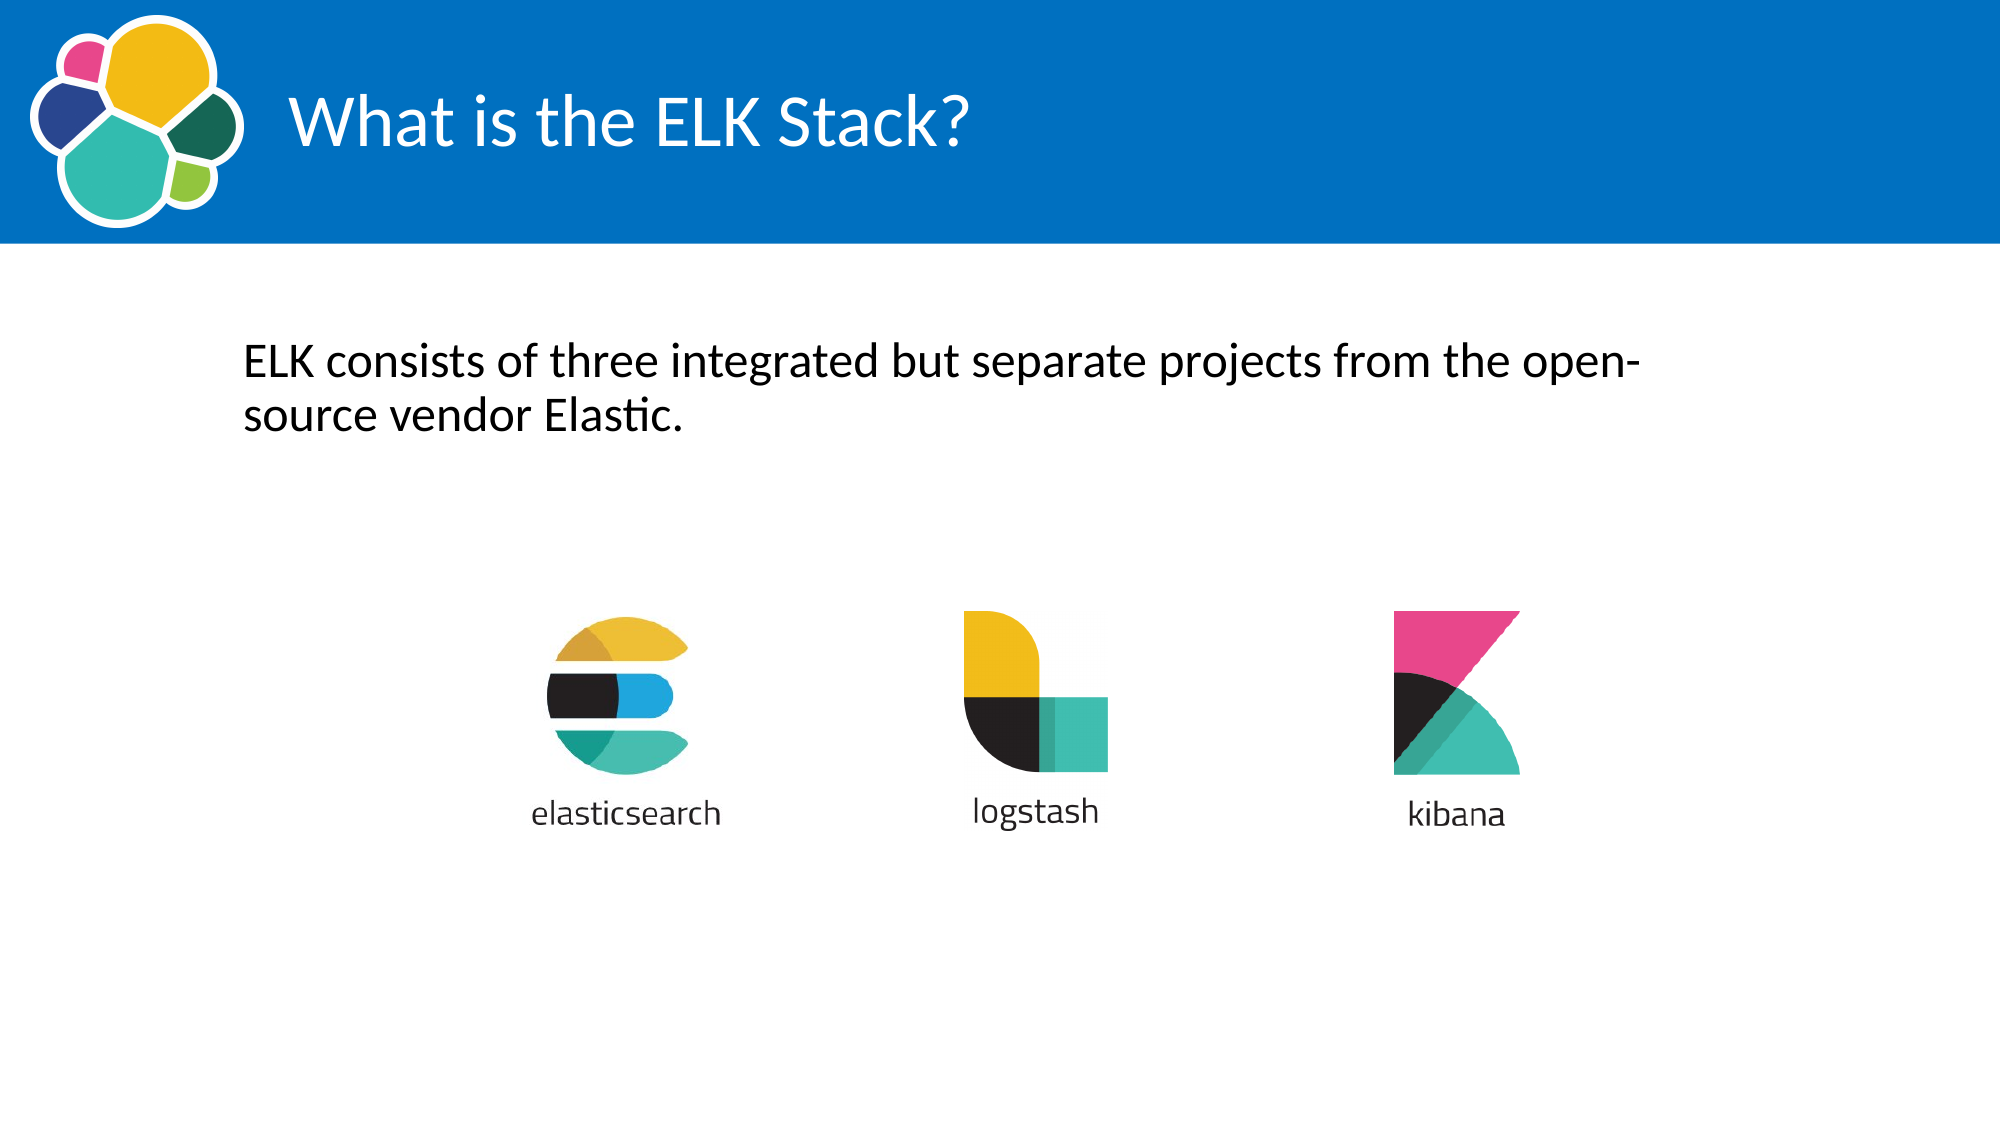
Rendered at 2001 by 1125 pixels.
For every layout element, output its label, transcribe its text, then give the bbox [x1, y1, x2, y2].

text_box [480, 588, 1520, 849]
text_box What is the ELK Stack? [273, 0, 2000, 244]
text_box [0, 0, 273, 244]
text_box ELK consists of three integrated but separate projects from the open-source vendor Elastic. [228, 326, 1772, 457]
picture [30, 15, 244, 228]
